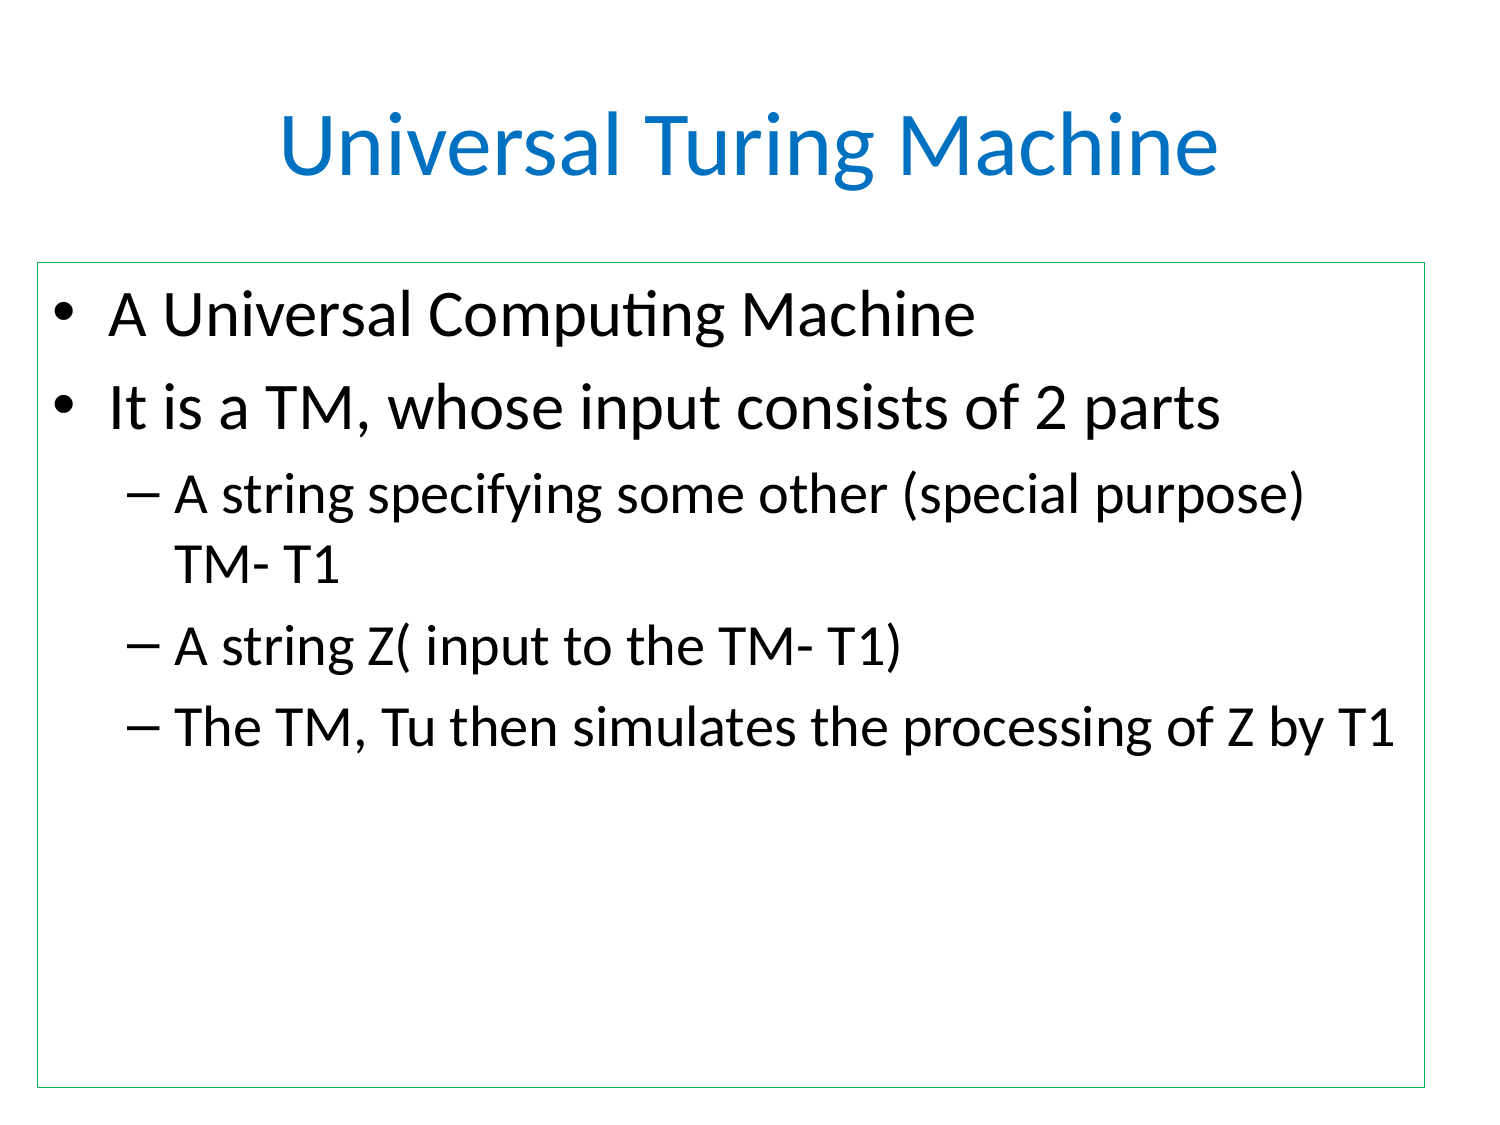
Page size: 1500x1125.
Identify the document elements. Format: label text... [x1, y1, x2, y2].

title Universal Turing Machine [75, 45, 1425, 233]
list A Universal Computing Machine It is a TM, whose input consists of 2 parts A string specifying some other (special purpose) TM- T1 A string Z( input to the TM- T1) The TM, Tu then simulates the processing of Z by T1 [37, 262, 1425, 1088]
